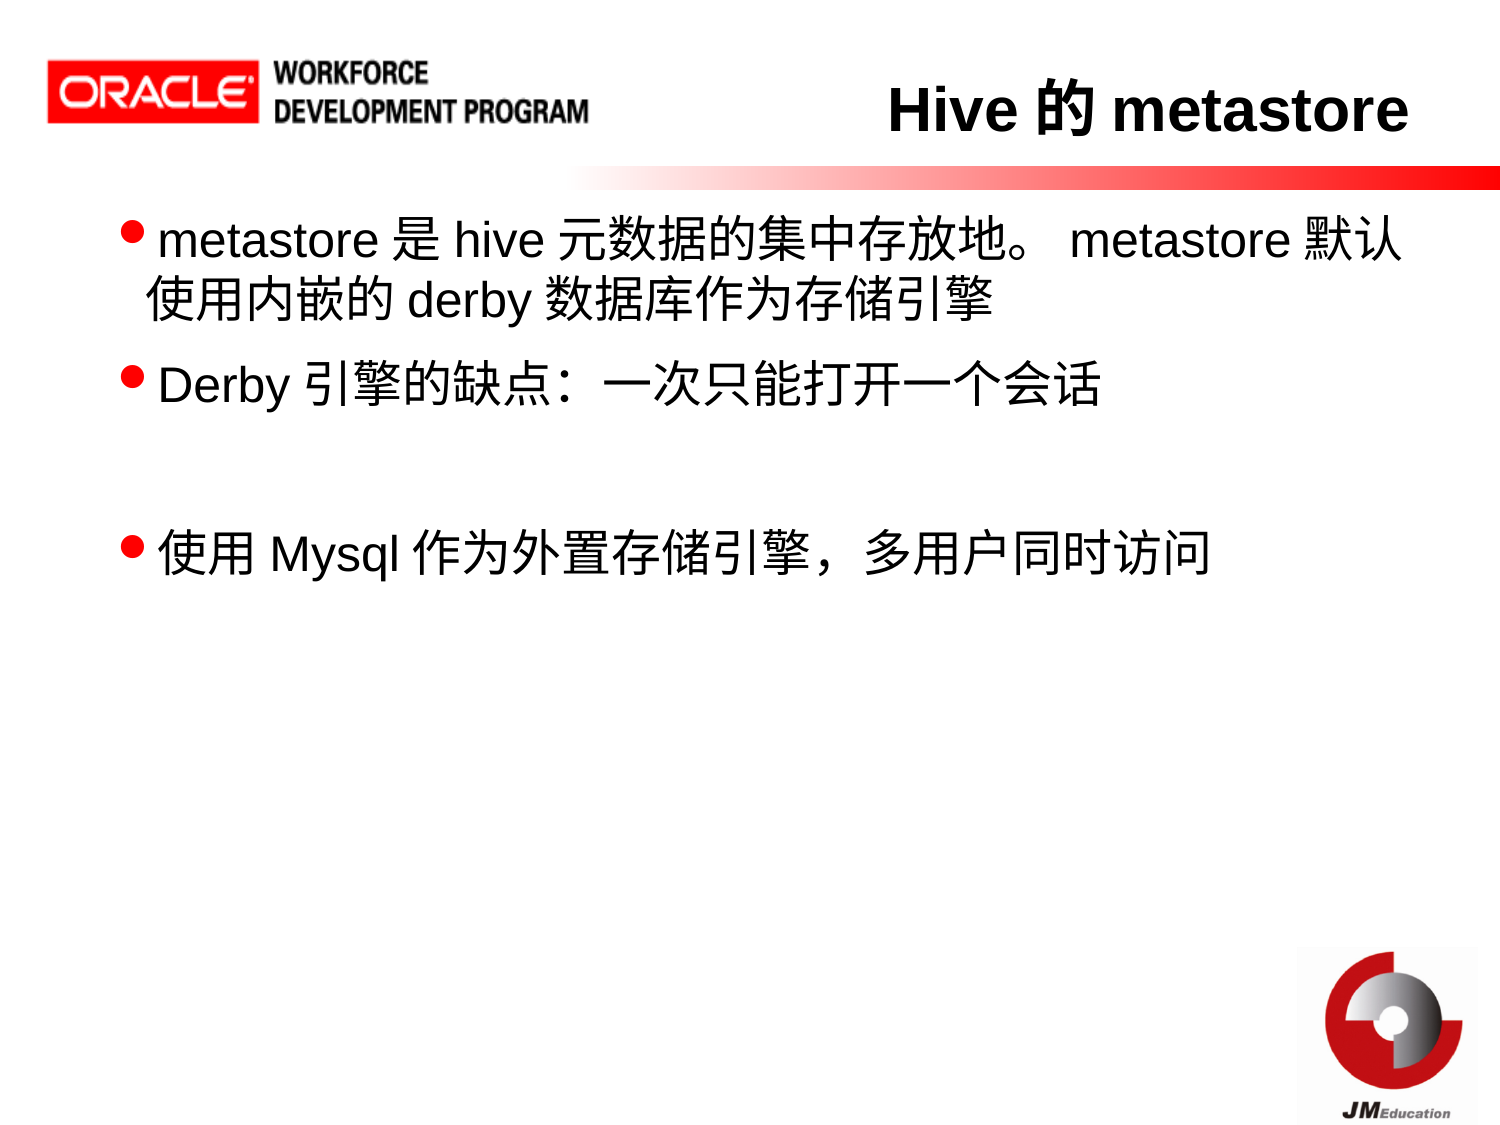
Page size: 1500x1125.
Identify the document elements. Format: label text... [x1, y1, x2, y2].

picture [0, 0, 636, 186]
picture [1297, 947, 1478, 1125]
text_box Hive的metastore [99, 37, 1425, 152]
text_box metastore是hive元数据的集中存放地。metastore默认使用内嵌的derby数据库作为存储引擎 Derby引擎的缺点：一次只能打开一个会话 使用Mysql作为外置存储引擎，多用户同时访问 [74, 199, 1438, 1025]
